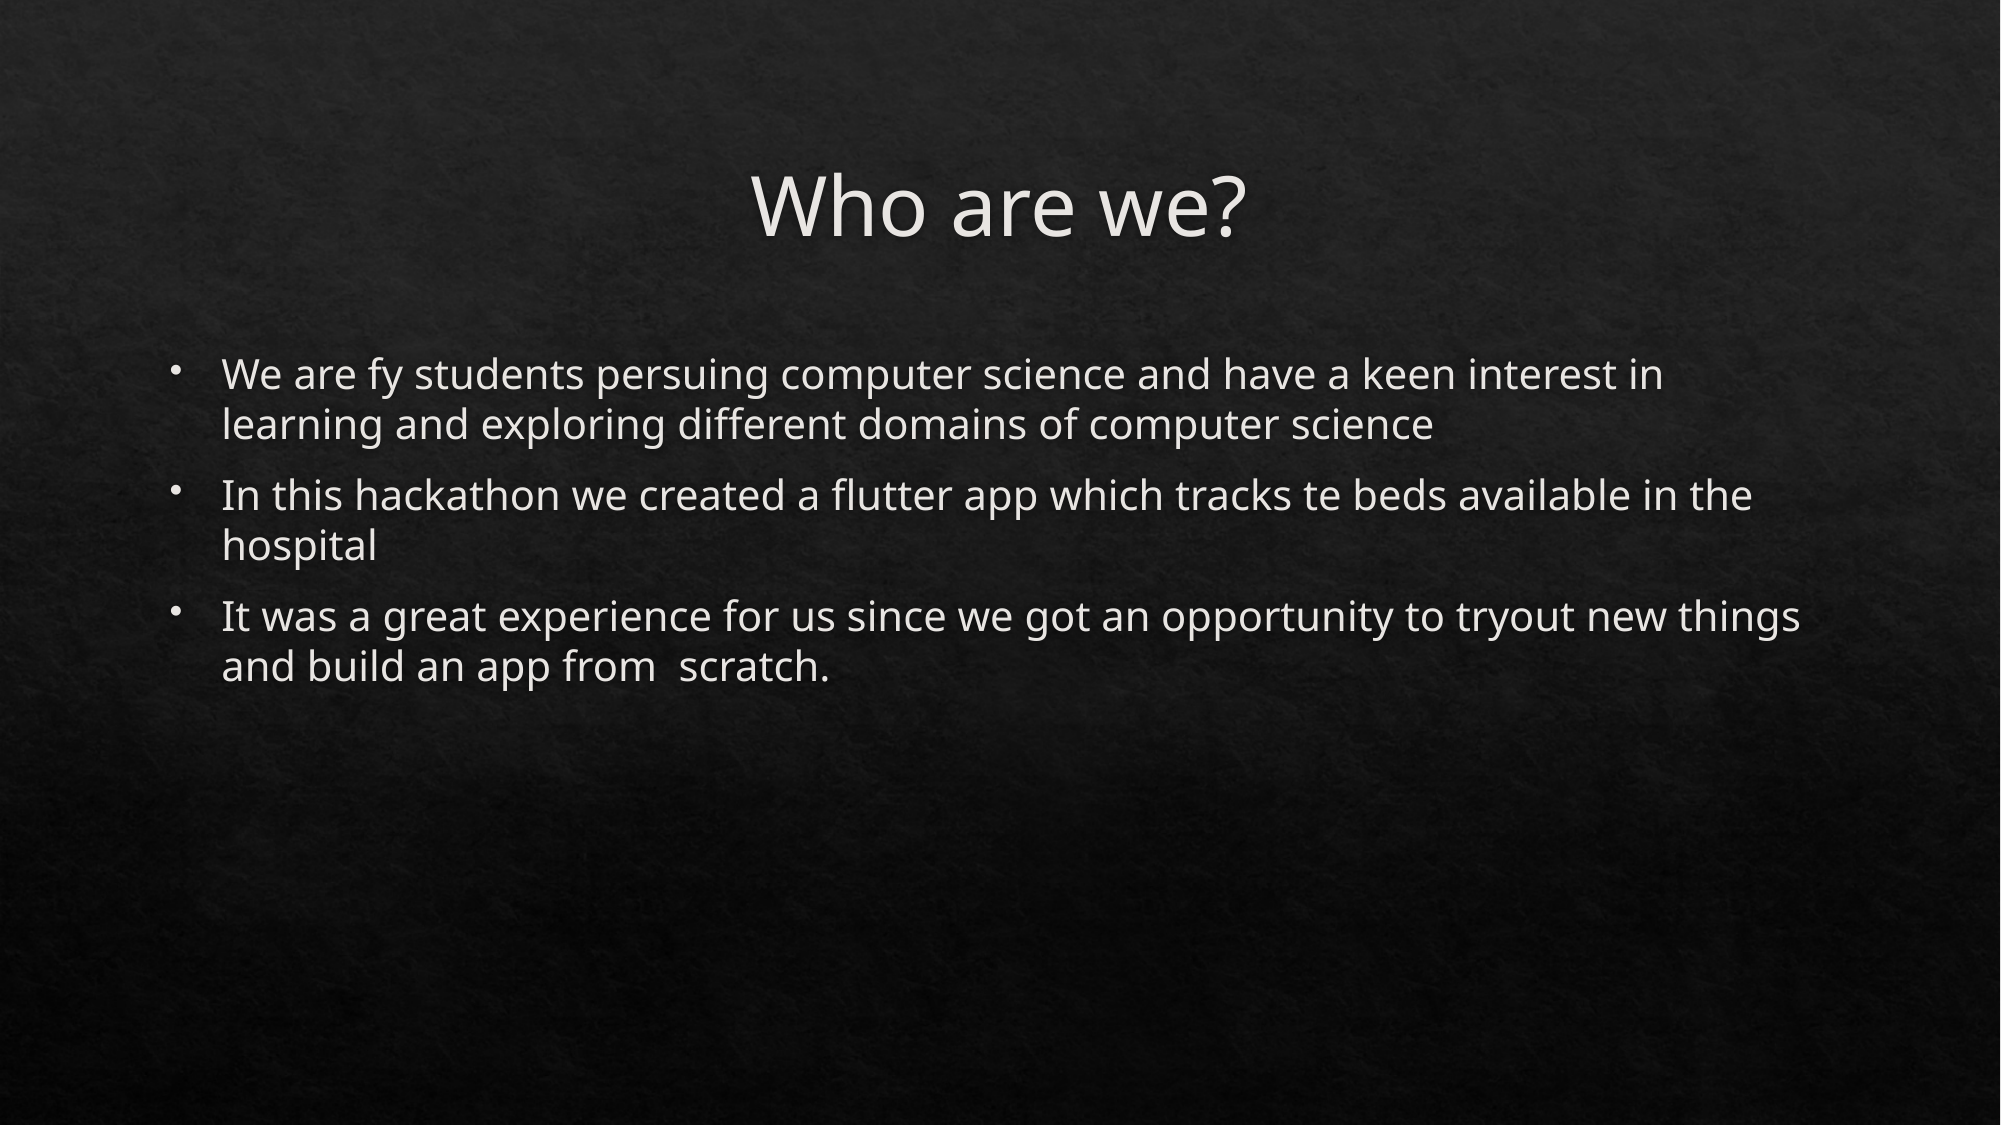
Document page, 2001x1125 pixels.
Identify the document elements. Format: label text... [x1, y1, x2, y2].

list We are fy students persuing computer science and have a keen interest in learning and exploring different domains of computer science In this hackathon we created a flutter app which tracks te beds available in the hospital It was a great experience for us since we got an opportunity to tryout new things and build an app from scratch. [149, 340, 1849, 950]
title Who are we? [149, 99, 1849, 307]
